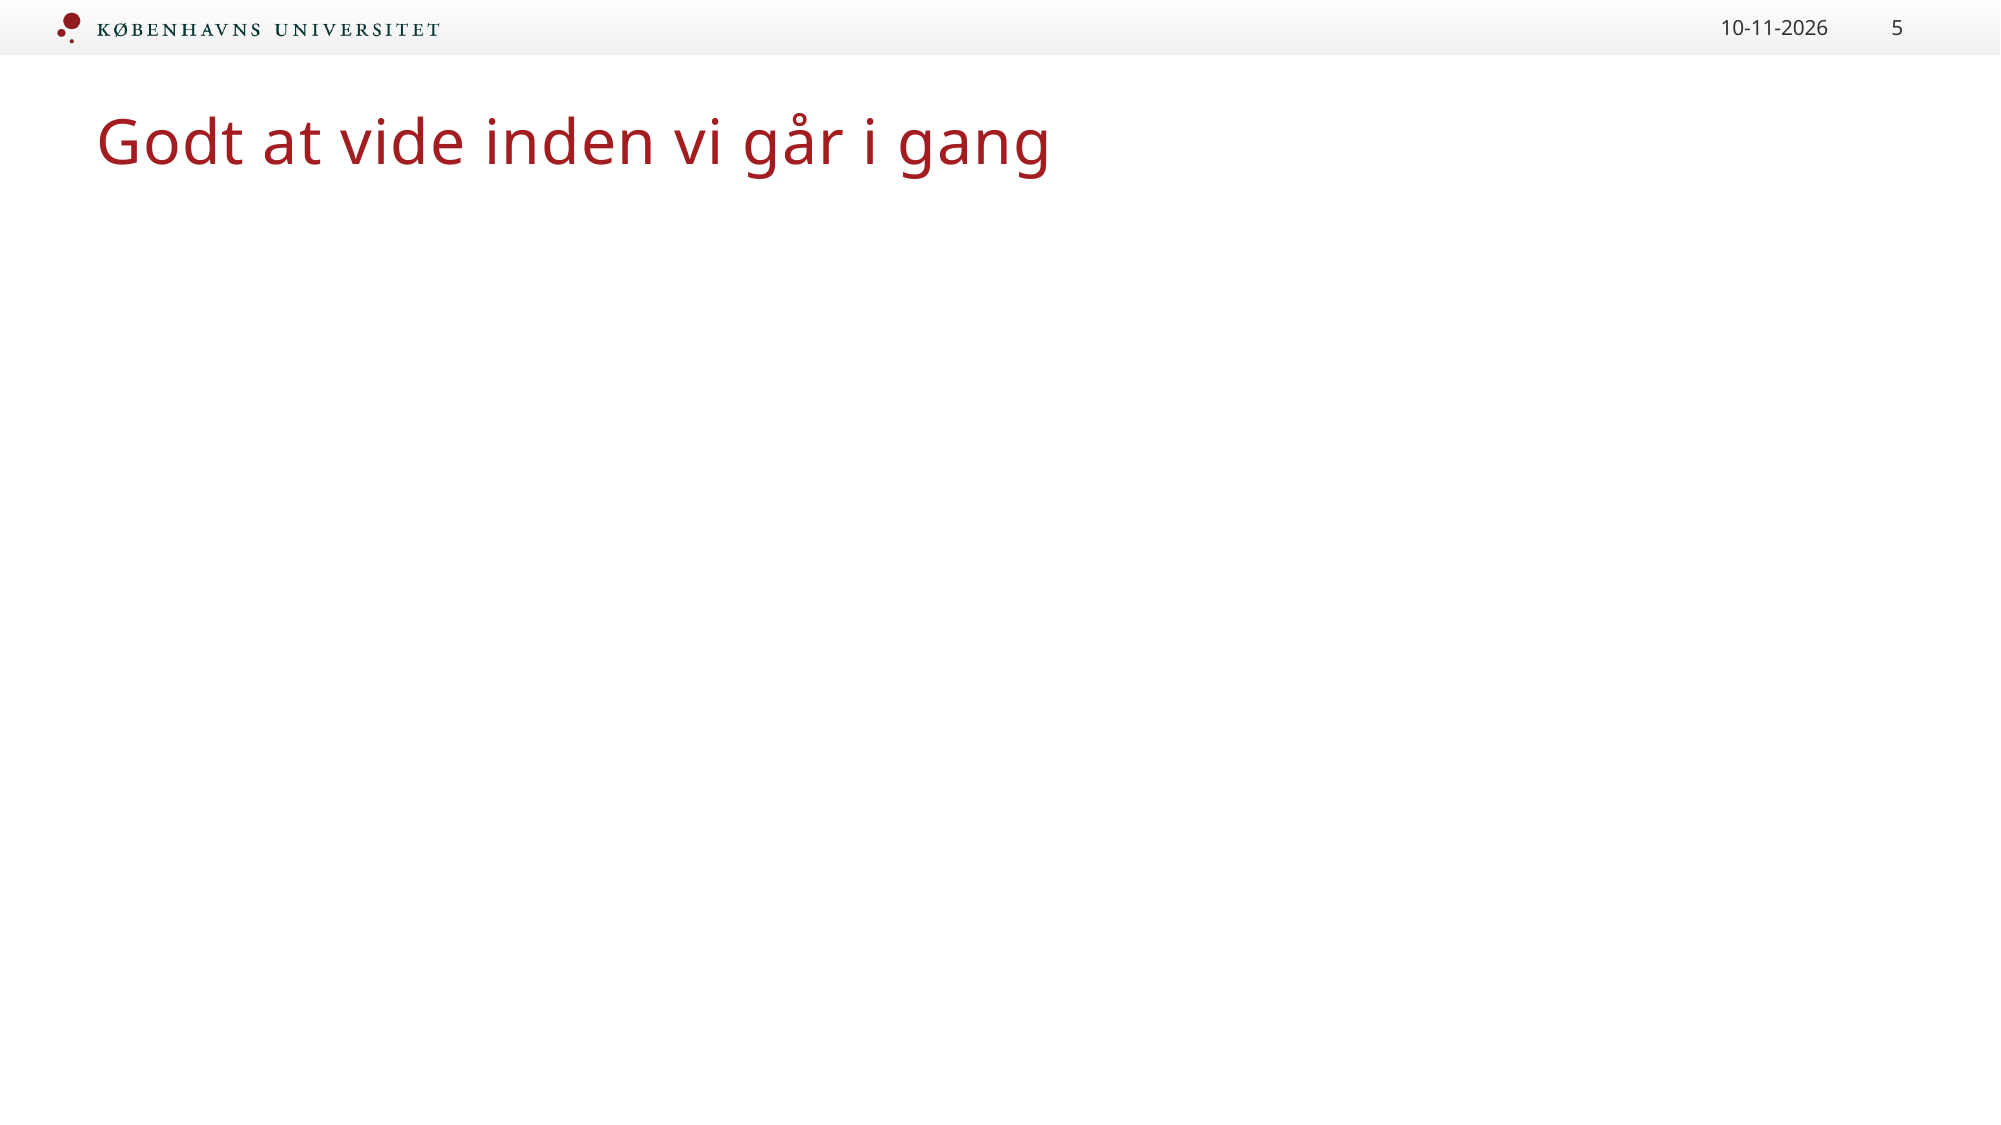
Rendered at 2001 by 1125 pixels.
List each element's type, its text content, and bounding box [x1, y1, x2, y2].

picture [91, 15, 476, 42]
title Godt at vide inden vi går i gang [96, 101, 1904, 244]
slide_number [1694, 14, 1829, 43]
slide_number 5 [1840, 14, 1904, 43]
